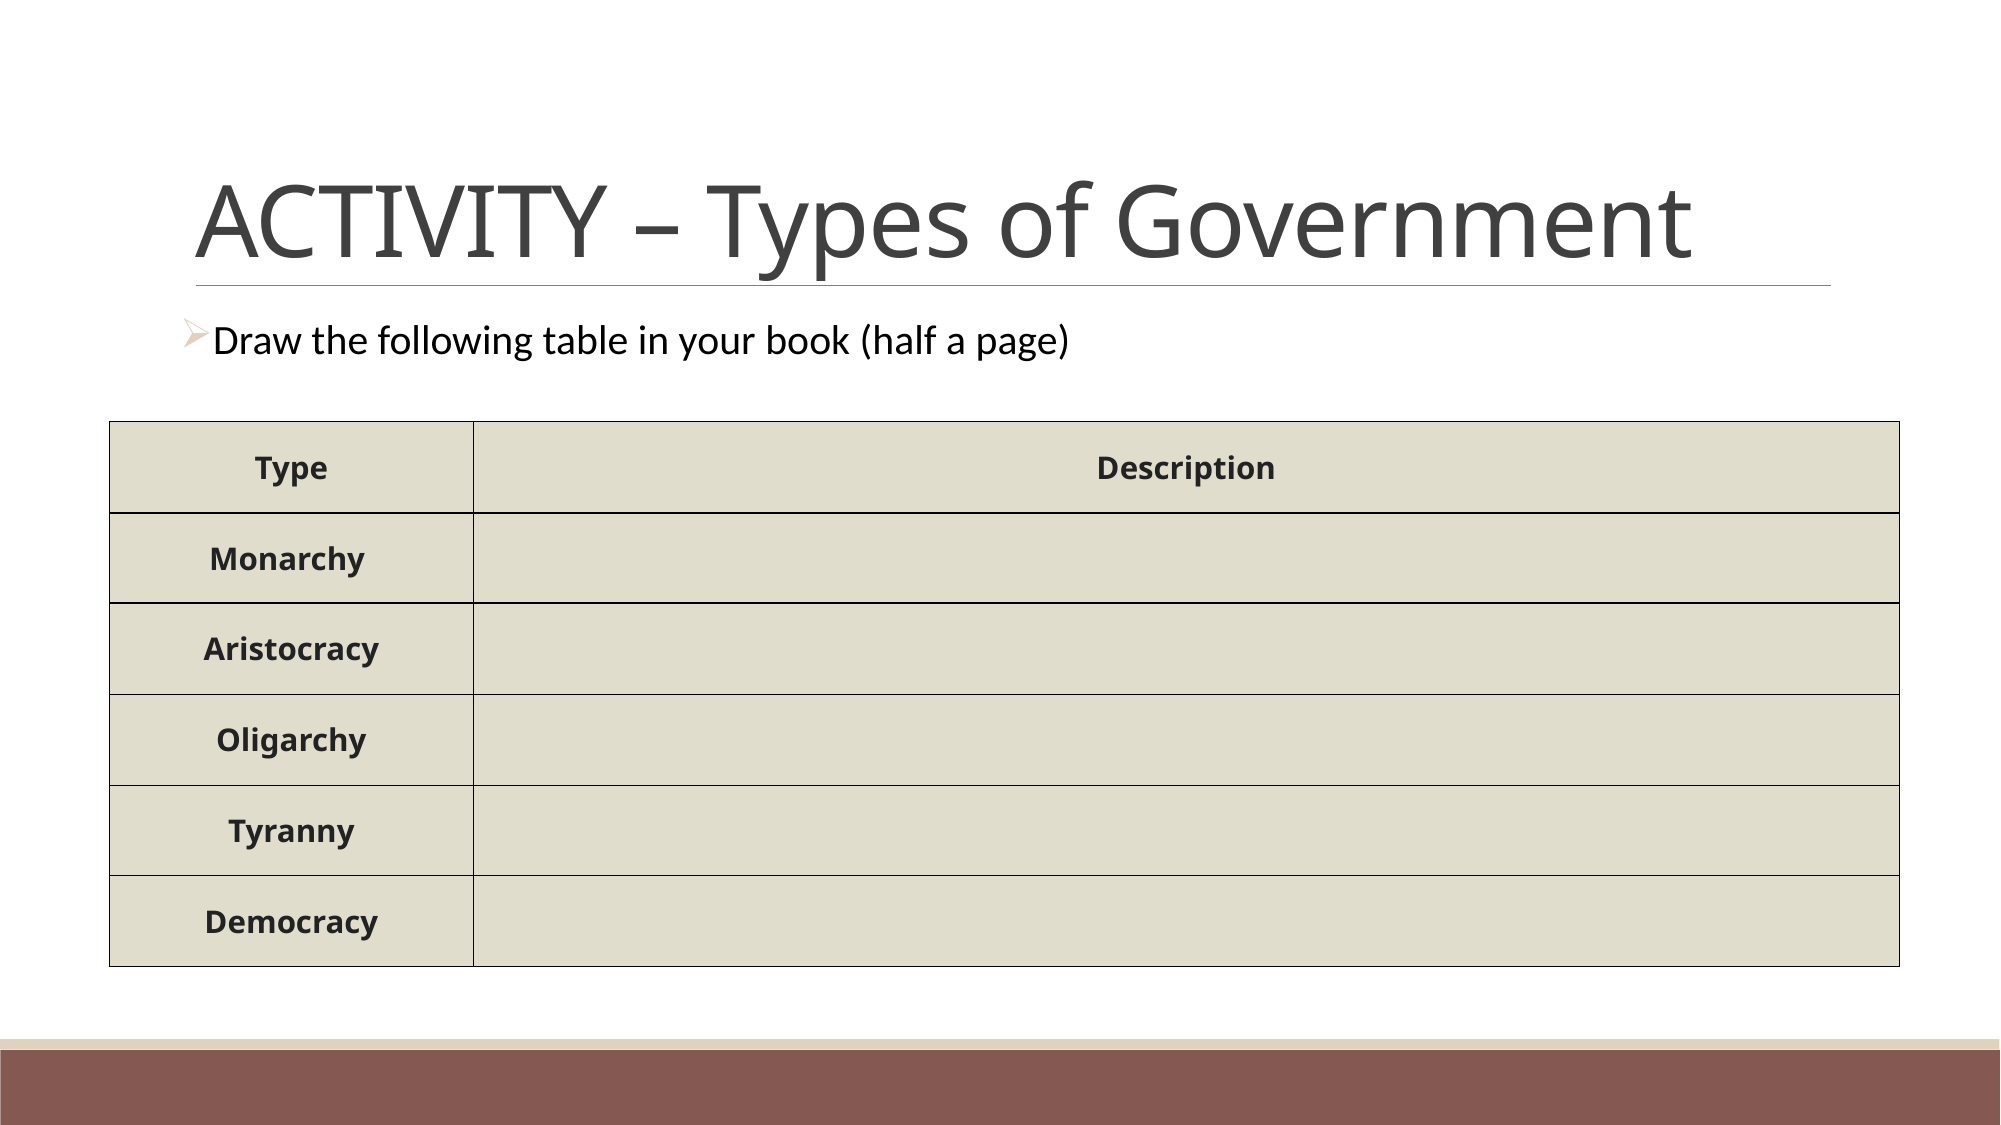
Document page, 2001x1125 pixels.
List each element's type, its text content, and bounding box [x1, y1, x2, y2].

table_cell Democracy [110, 876, 473, 966]
title ACTIVITY – Types of Government [180, 47, 1830, 285]
table_cell Oligarchy [110, 695, 473, 785]
table_cell Aristocracy [110, 604, 473, 694]
table_cell Tyranny [110, 786, 473, 875]
table_header Description [474, 422, 1899, 512]
table_cell [474, 514, 1899, 602]
table_cell [474, 786, 1899, 875]
list Draw the following table in your book (half a page) [180, 310, 1815, 374]
table_cell [474, 876, 1899, 966]
table_header Type [110, 422, 473, 512]
table_cell Monarchy [110, 514, 473, 602]
table_cell [474, 604, 1899, 694]
table_cell [474, 695, 1899, 785]
